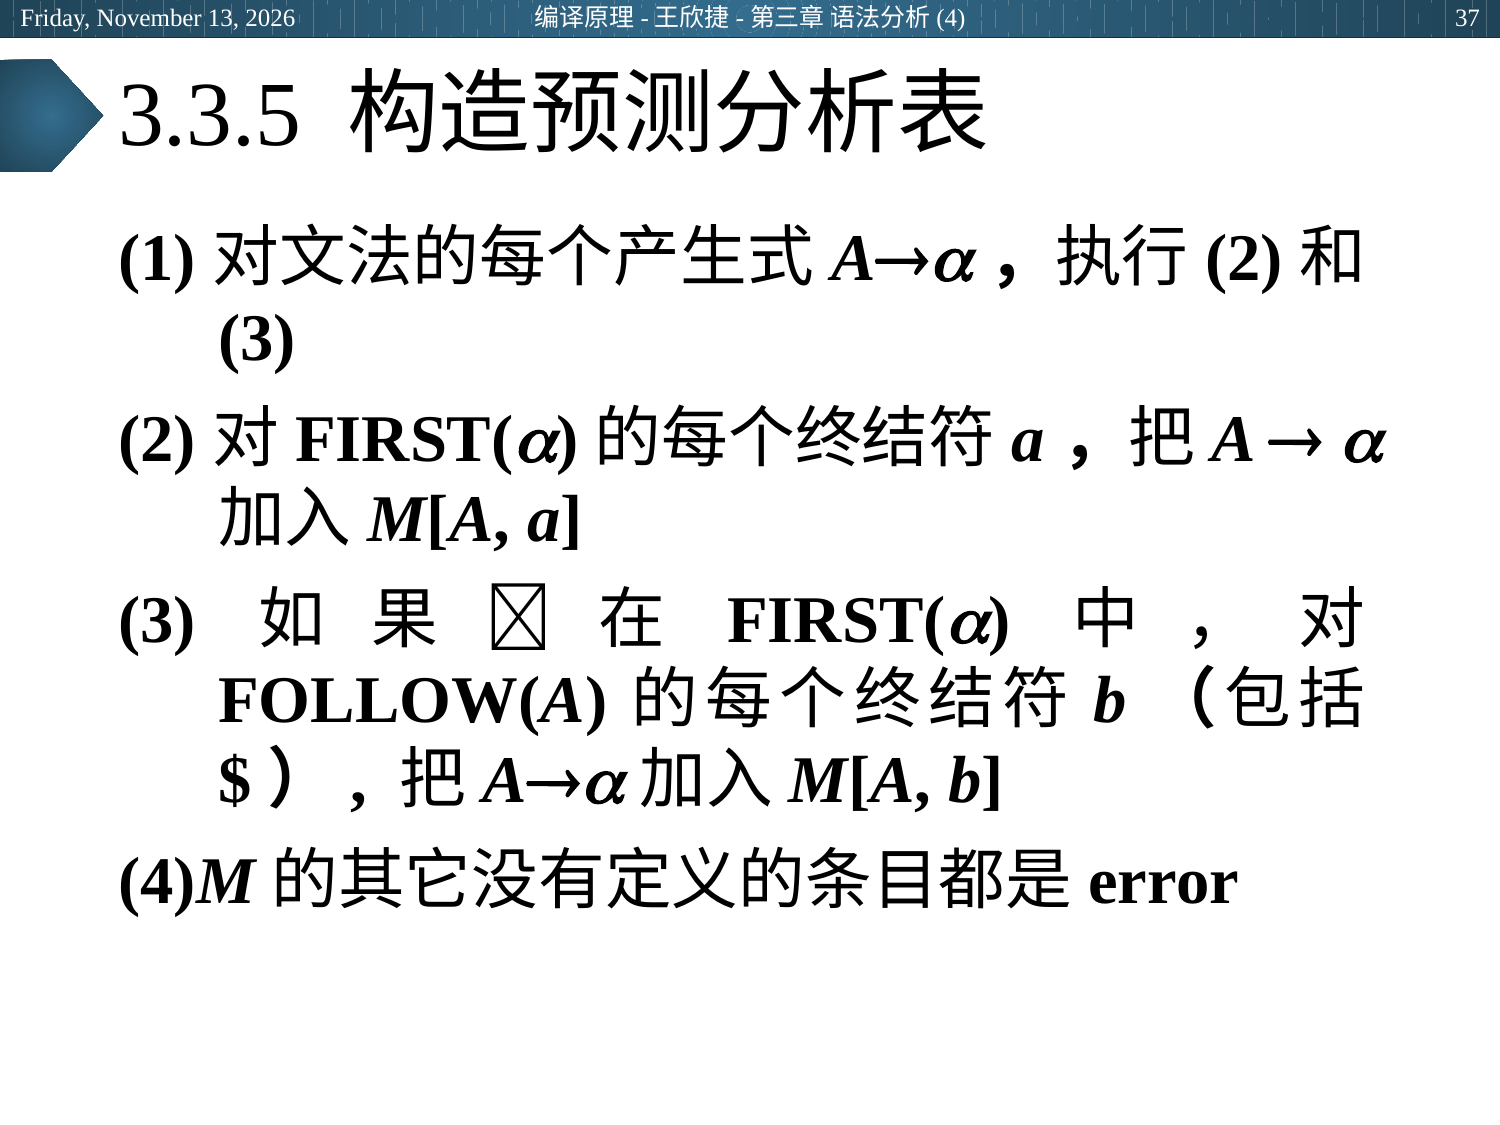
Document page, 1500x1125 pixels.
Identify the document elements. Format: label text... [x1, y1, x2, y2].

title 3.3.5 构造预测分析表 [103, 37, 1397, 194]
footer 编译原理-王欣捷-第三章 语法分析(4) [496, 1, 1004, 32]
list (1)对文法的每个产生式A，执行(2)和(3) (2)对FIRST()的每个终结符a，把A   加入M[A, a] (3)如果在FIRST()中，对FOLLOW(A)的每个终结符b（包括$）, 把A加入M[A, b] (4)M的其它没有定义的条目都是error [103, 206, 1397, 1014]
slide_number 37 [1157, 1, 1495, 32]
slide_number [5, 1, 344, 32]
